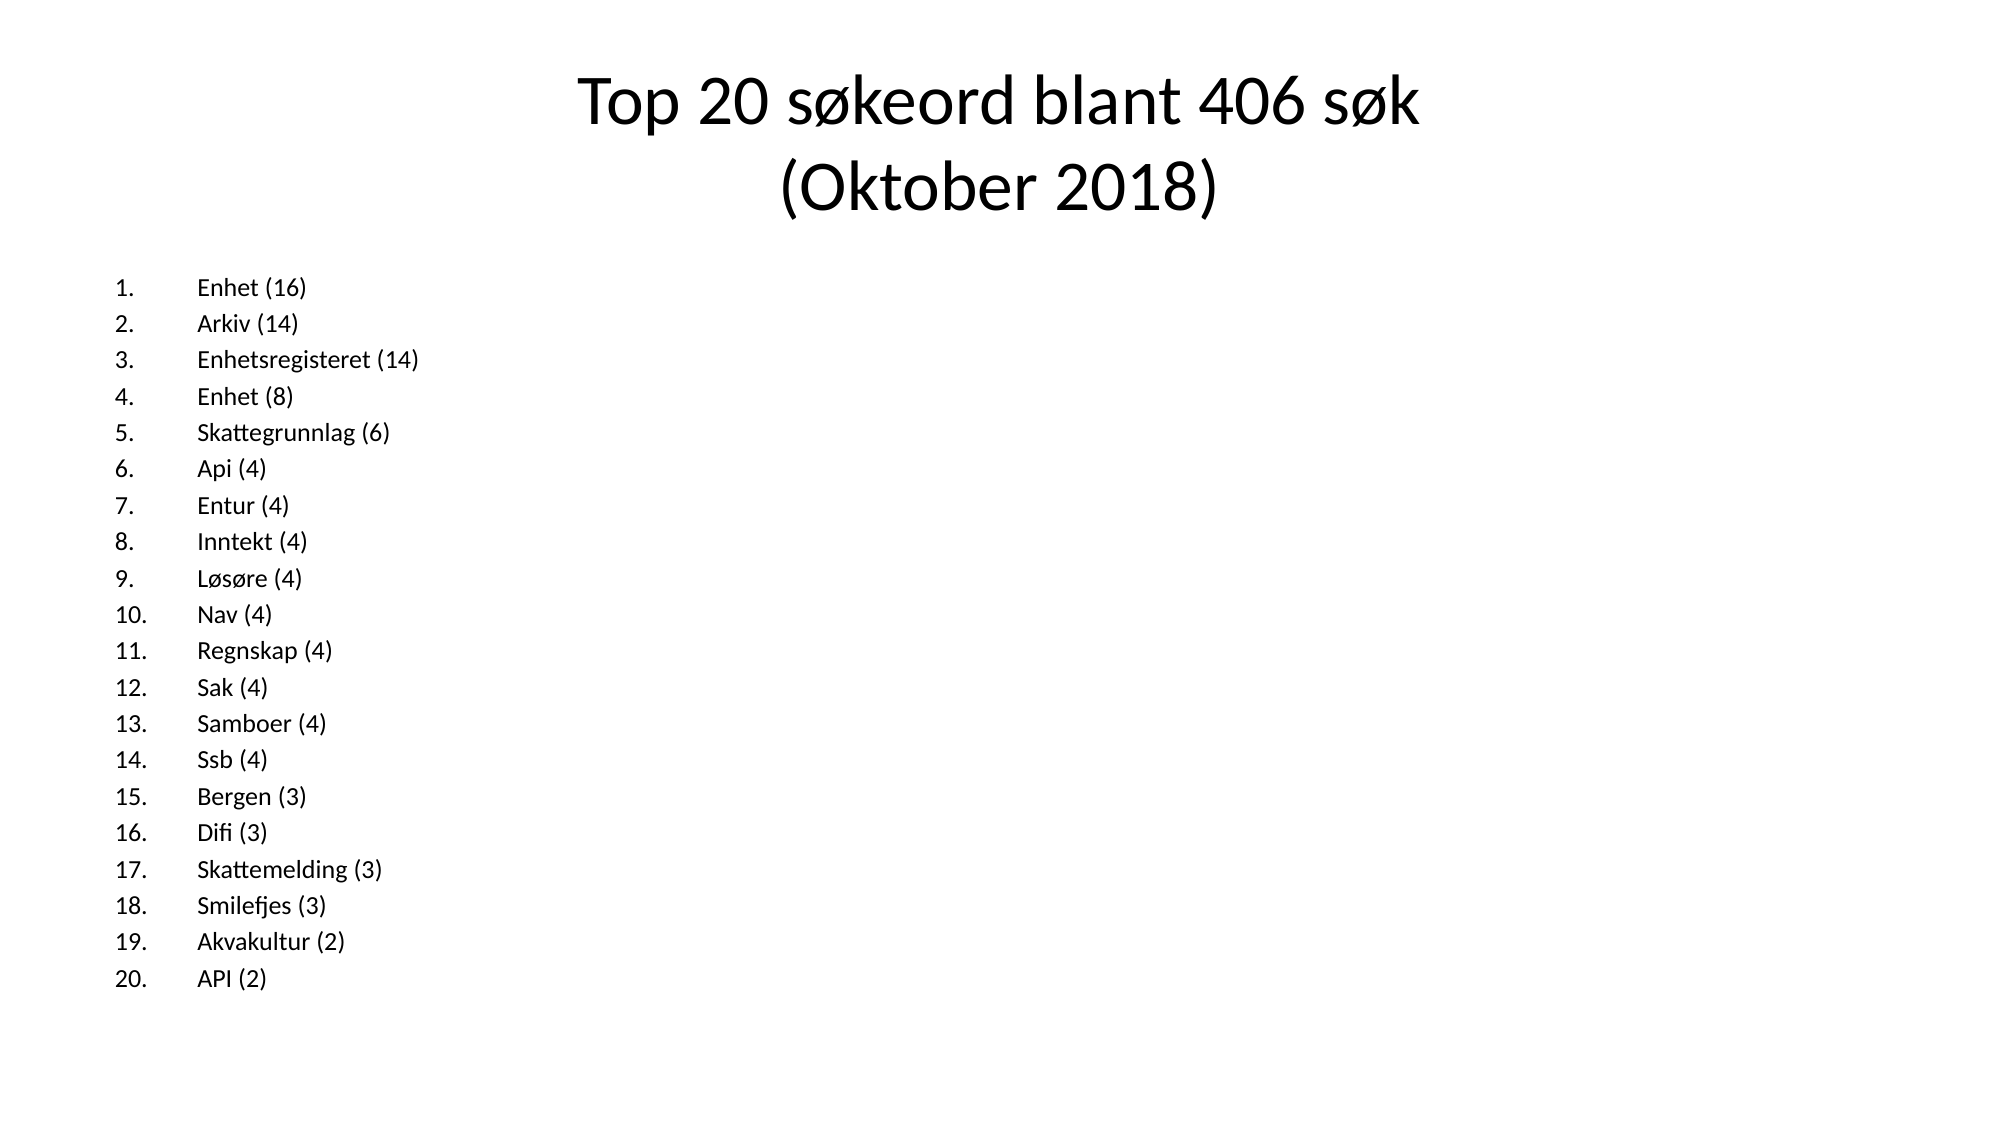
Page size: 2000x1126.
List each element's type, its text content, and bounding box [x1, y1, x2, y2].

title Top 20 søkeord blant 406 søk (Oktober 2018) [99, 45, 1900, 233]
list Enhet (16) Arkiv (14) Enhetsregisteret (14) Enhet (8) Skattegrunnlag (6) Api (4) Entur (4) Inntekt (4) Løsøre (4) Nav (4) Regnskap (4) Sak (4) Samboer (4) Ssb (4) Bergen (3) Difi (3) Skattemelding (3) Smilefjes (3) Akvakultur (2) API (2) [99, 262, 1900, 1006]
